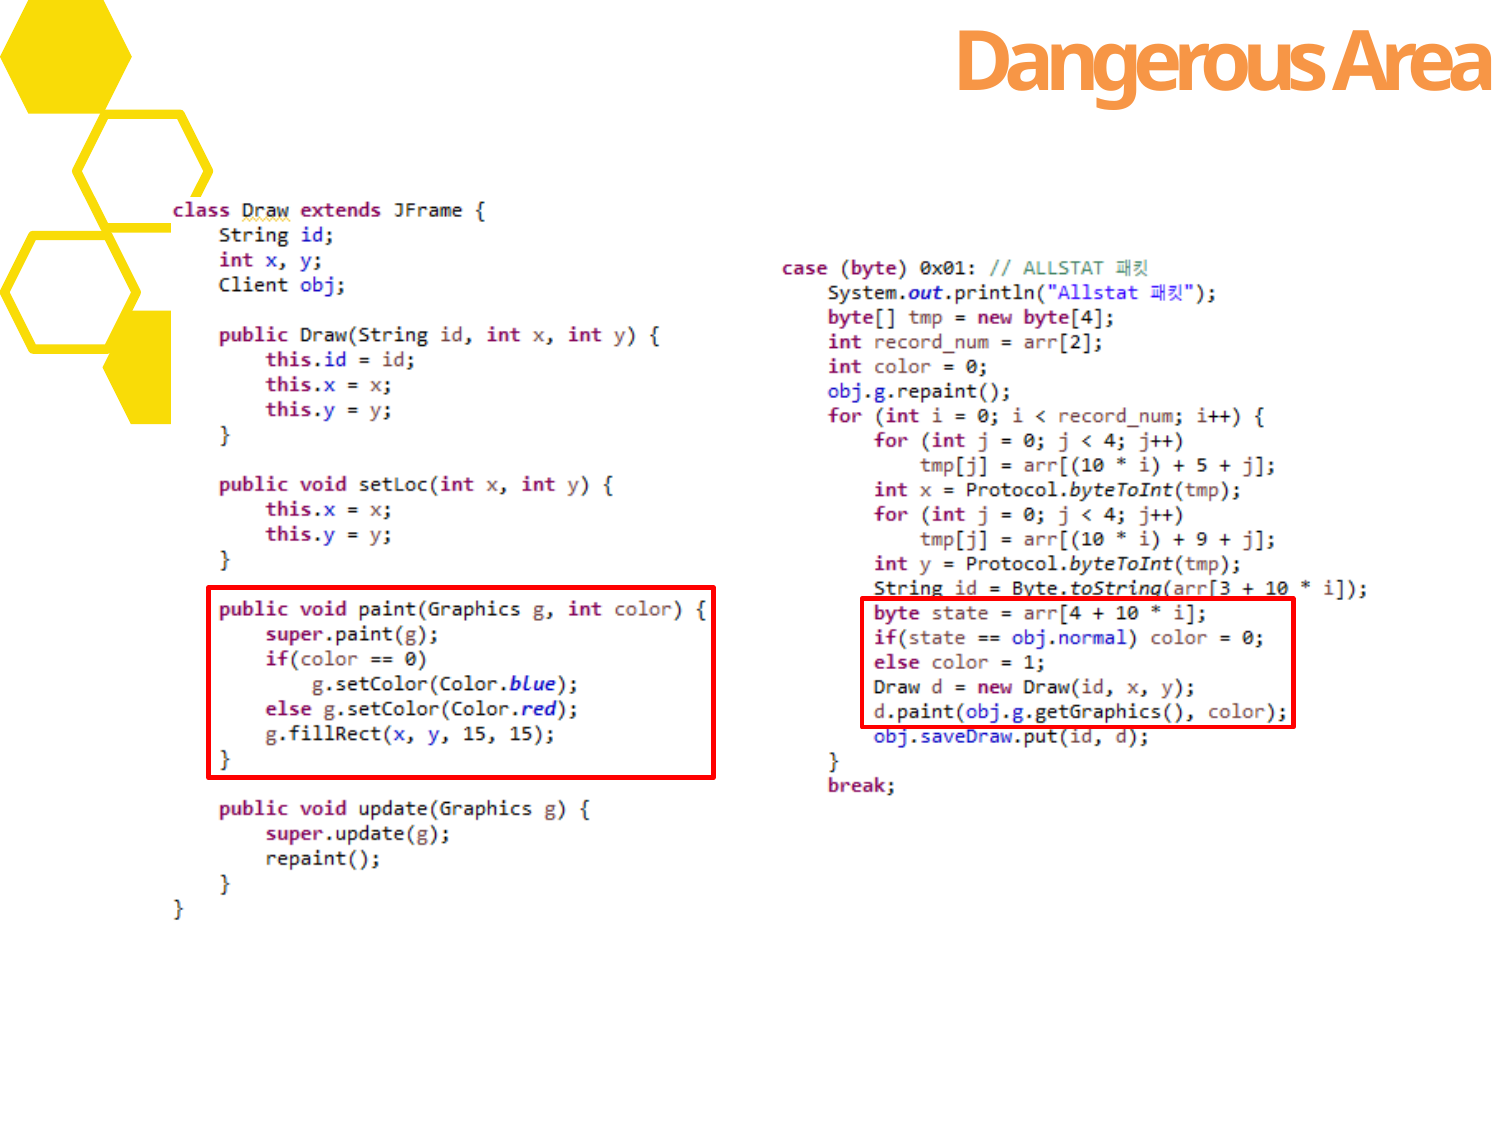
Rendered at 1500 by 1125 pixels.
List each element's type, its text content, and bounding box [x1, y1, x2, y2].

picture [170, 197, 714, 925]
picture [777, 255, 1384, 808]
text_box Dangerous Area [937, 0, 1500, 115]
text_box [0, 0, 329, 500]
